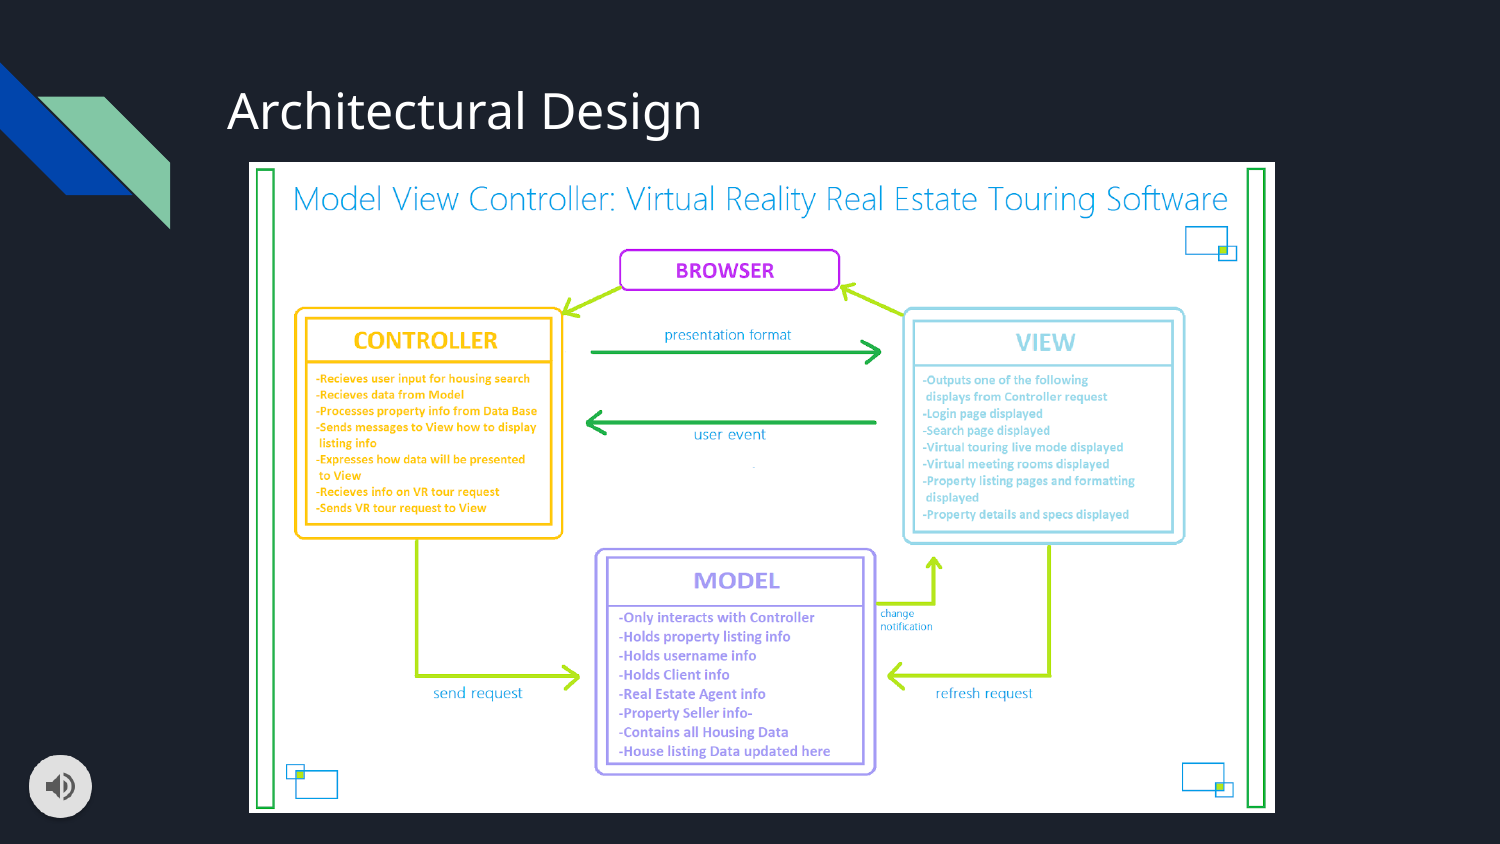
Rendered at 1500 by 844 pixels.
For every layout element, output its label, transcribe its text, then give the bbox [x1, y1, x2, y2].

picture [22, 748, 98, 824]
picture [249, 162, 1276, 813]
title Architectural Design [212, 64, 1368, 215]
